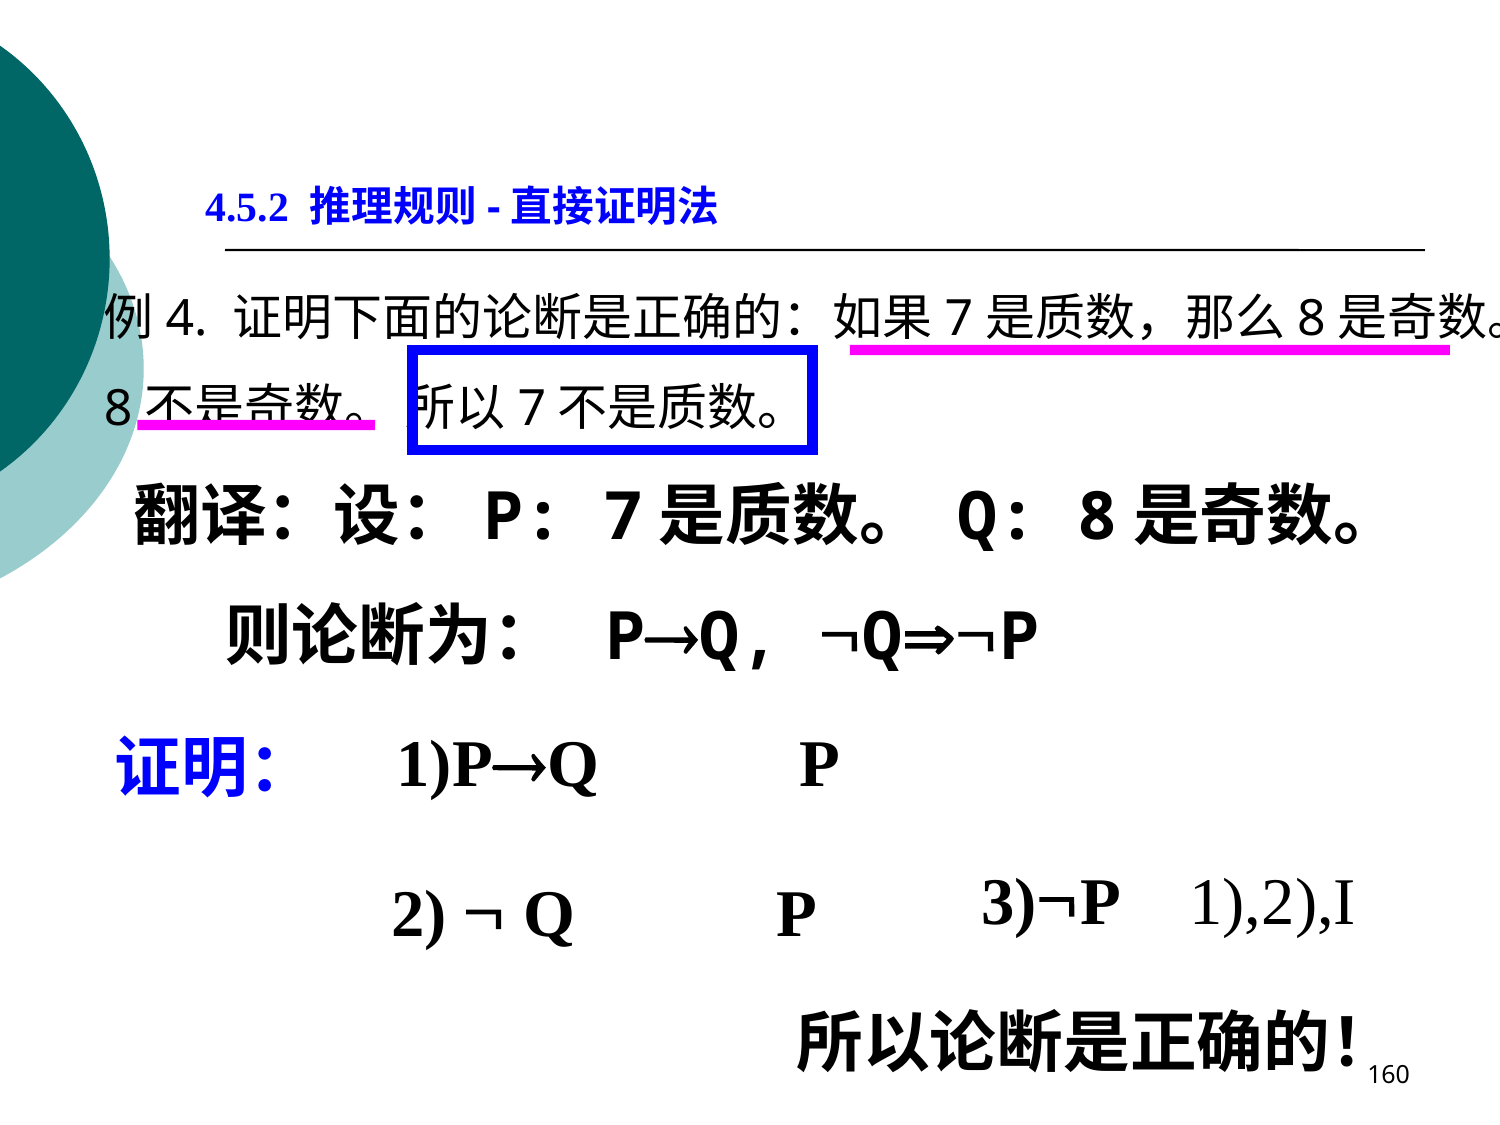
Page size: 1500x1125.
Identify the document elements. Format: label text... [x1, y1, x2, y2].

text_box 翻译：设：P: 7是质数。 Q: 8是奇数。 则论断为： PQ, QP [87, 424, 1425, 681]
text_box [412, 350, 813, 450]
text_box 3)P [966, 849, 1149, 946]
text_box 1),2),I [1174, 849, 1372, 946]
text_box 1)PQ P [381, 712, 869, 808]
slide_number 160 [1074, 1025, 1425, 1100]
text_box 4.5.2 推理规则-直接证明法 [190, 172, 900, 238]
text_box 证明： [99, 717, 330, 813]
text_box 2)  Q P [376, 862, 833, 958]
text_box 所以论断是正确的！ [781, 992, 1428, 1088]
text_box 例4. 证明下面的论断是正确的：如果7是质数，那么8是奇数。 8不是奇数。 所以7不是质数。 [88, 248, 1500, 444]
